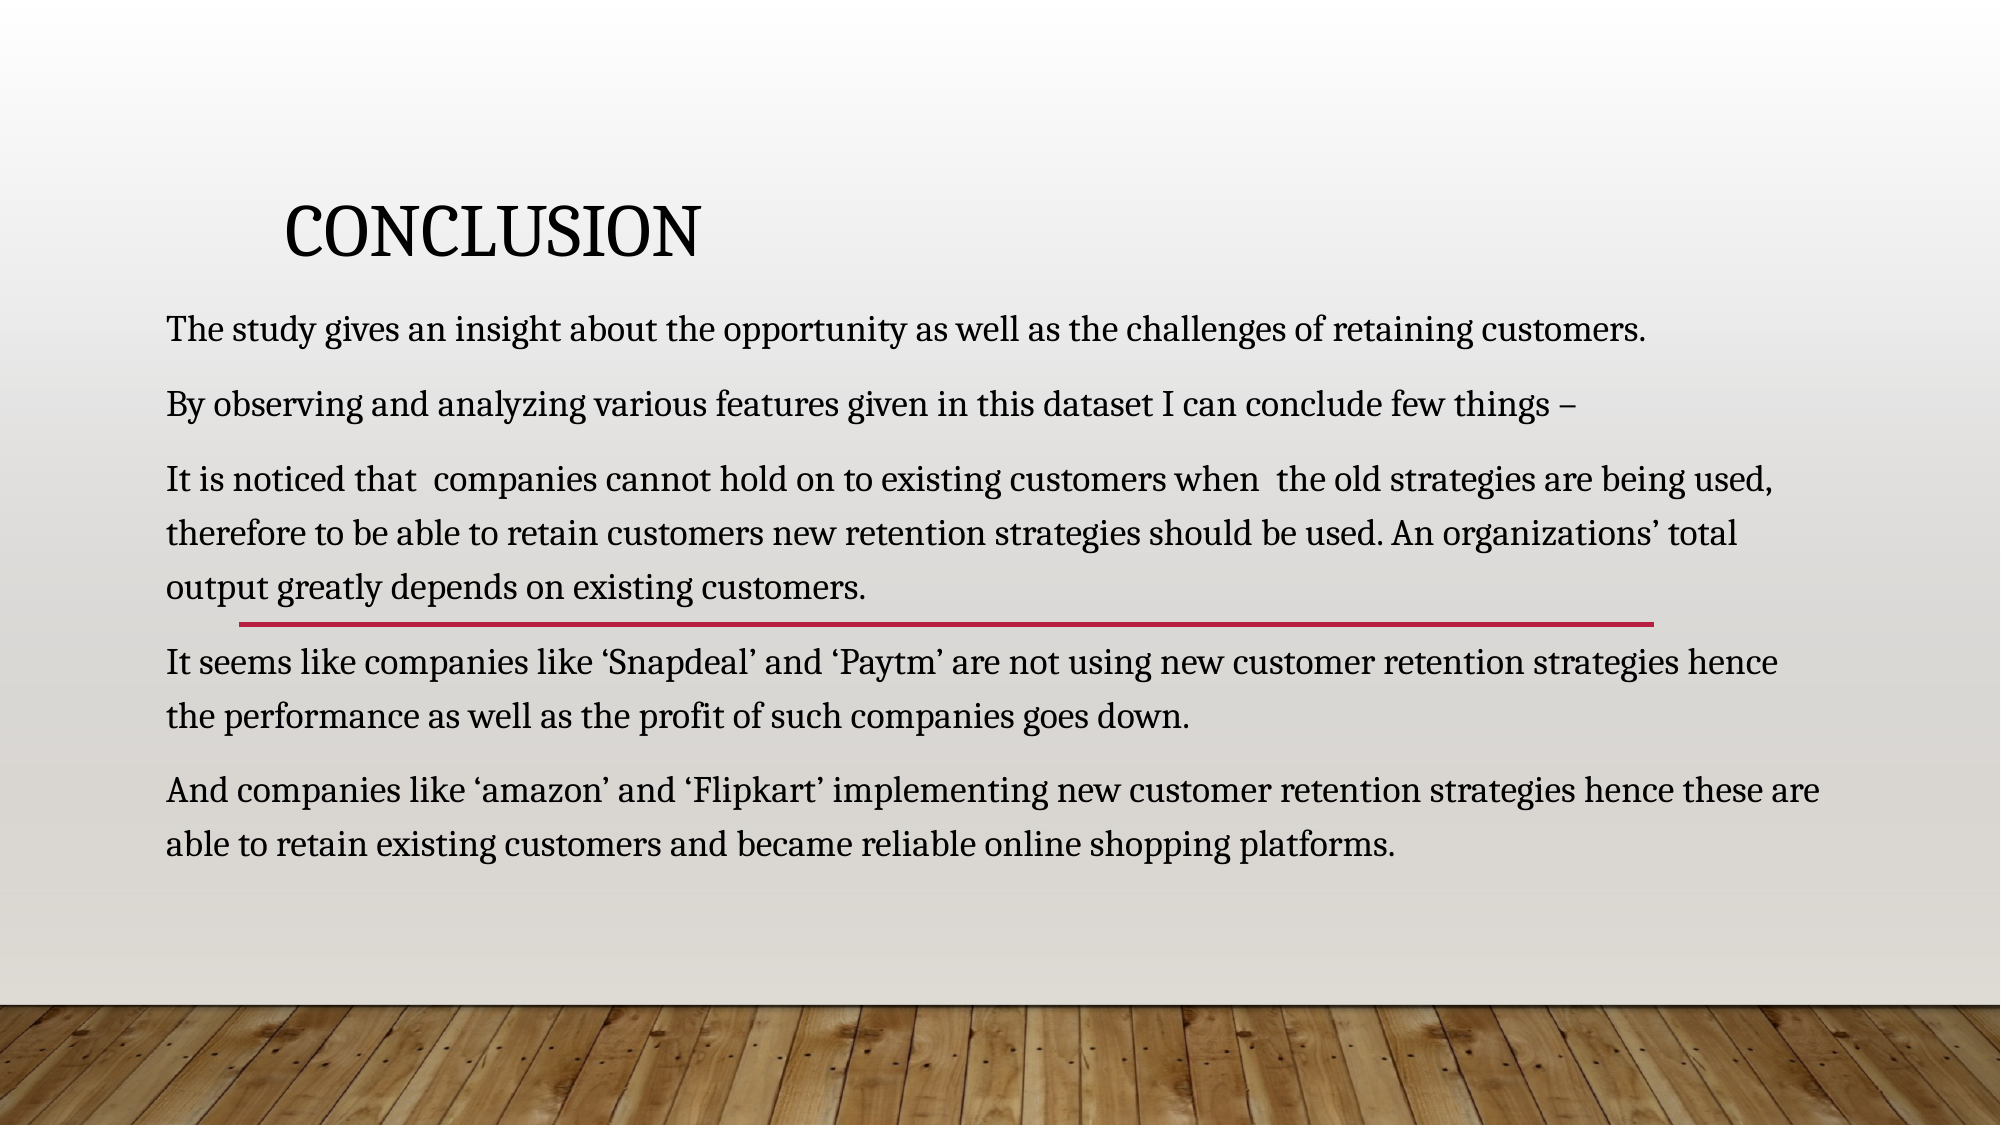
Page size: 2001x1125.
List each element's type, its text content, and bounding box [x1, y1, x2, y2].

list The study gives an insight about the opportunity as well as the challenges of retaining customers. By observing and analyzing various features given in this dataset I can conclude few things – It is noticed that companies cannot hold on to existing customers when the old strategies are being used, therefore to be able to retain customers new retention strategies should be used. An organizations’ total output greatly depends on existing customers. It seems like companies like ‘Snapdeal’ and ‘Paytm’ are not using new customer retention strategies hence the performance as well as the profit of such companies goes down. And companies like ‘amazon’ and ‘Flipkart’ implementing new customer retention strategies hence these are able to retain existing customers and became reliable online shopping platforms. [150, 280, 1850, 918]
picture [0, 1005, 2000, 1125]
title conclusion [270, 173, 1544, 280]
